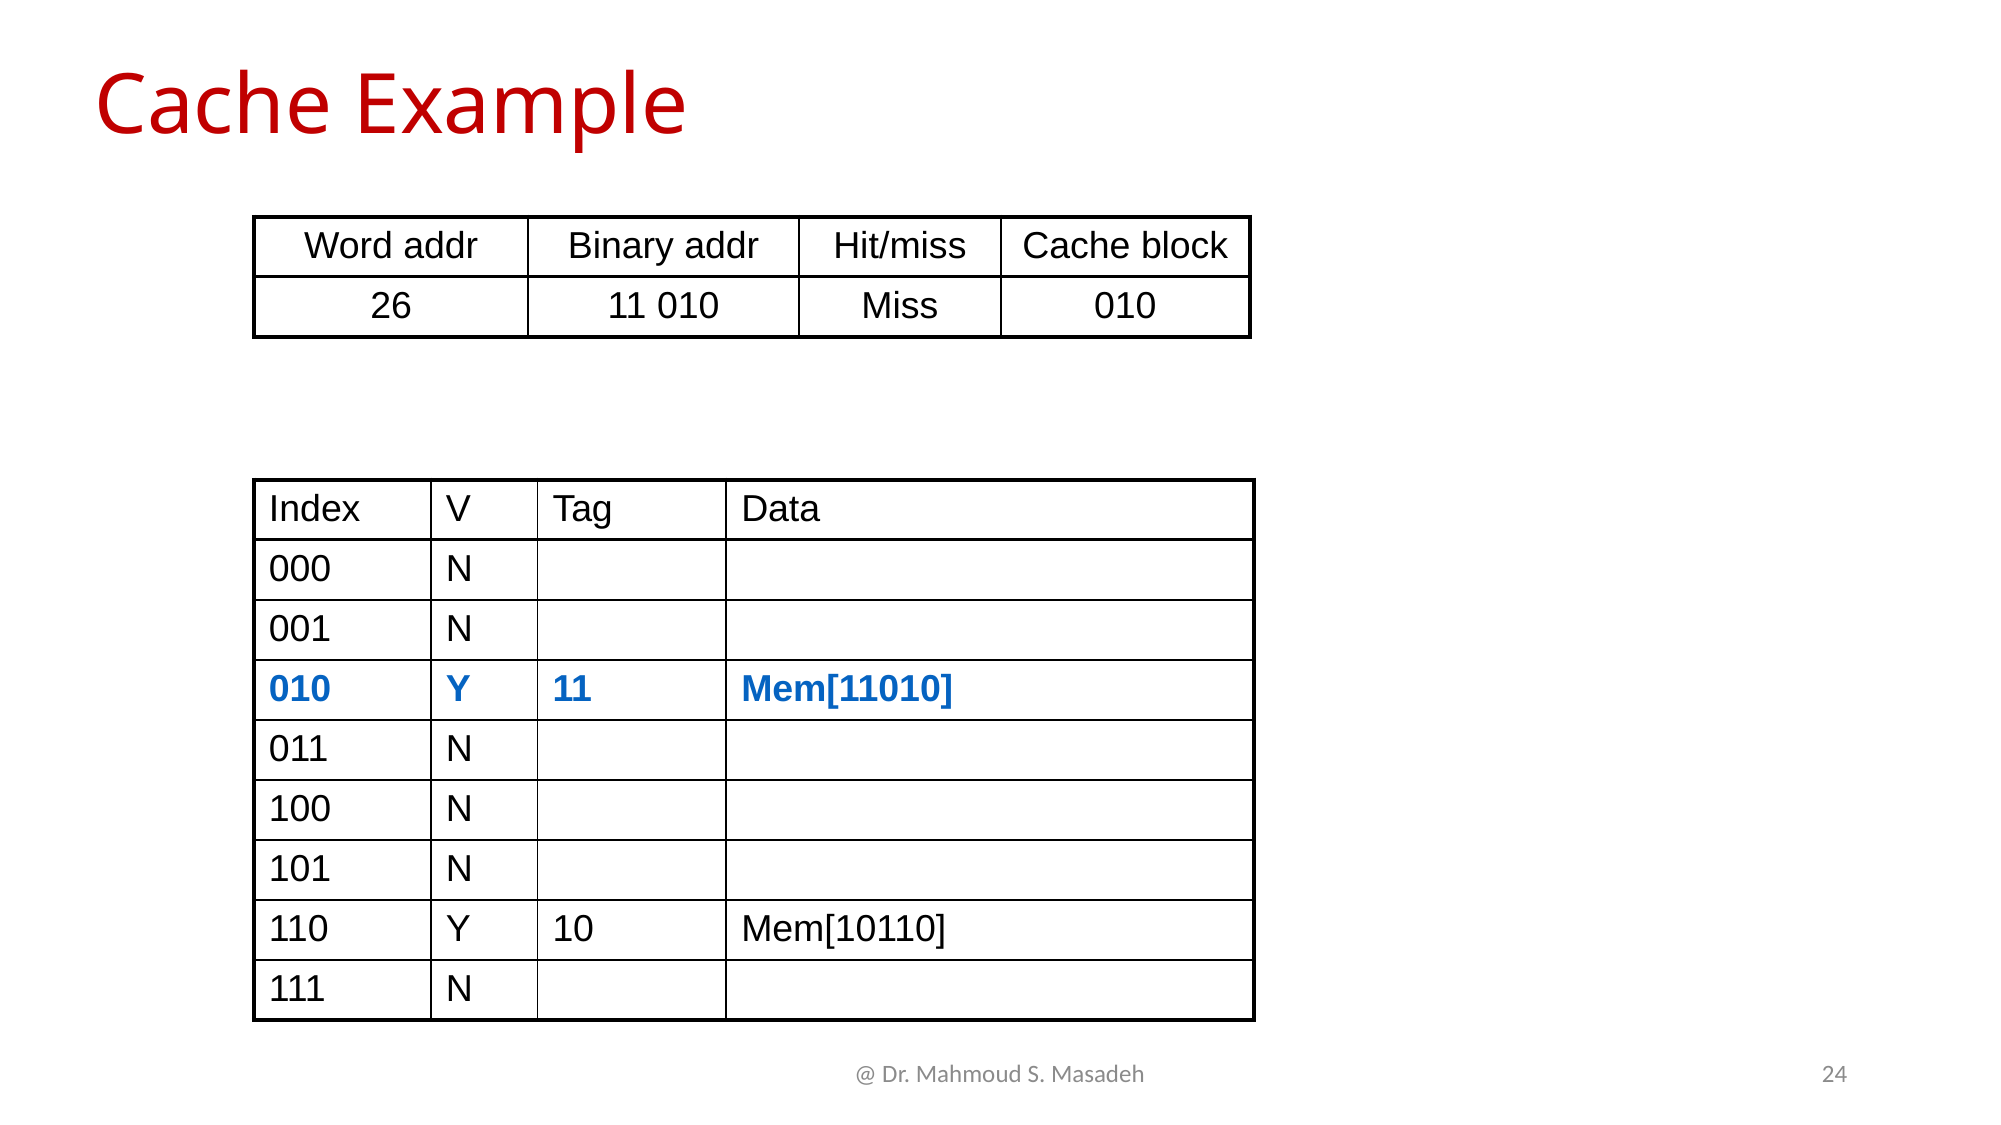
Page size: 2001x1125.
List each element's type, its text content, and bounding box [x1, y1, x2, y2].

table_cell N [432, 961, 537, 1018]
footer @ Dr. Mahmoud S. Masadeh [662, 1042, 1338, 1103]
table_cell [727, 841, 1252, 899]
table_cell N [432, 721, 537, 779]
table_cell 26 [256, 278, 527, 335]
table_cell N [432, 841, 537, 899]
table_cell 11 [538, 661, 725, 719]
table_header Index [256, 482, 430, 538]
table_cell [538, 781, 725, 839]
table_cell [727, 601, 1252, 659]
table_header Data [727, 482, 1252, 538]
table_cell Y [432, 661, 537, 719]
table_cell 111 [256, 961, 430, 1018]
table_cell N [432, 541, 537, 599]
slide_number 24 [1412, 1042, 1863, 1103]
table_cell [727, 781, 1252, 839]
table_header Tag [538, 482, 725, 538]
table_cell 101 [256, 841, 430, 899]
table_cell 100 [256, 781, 430, 839]
table_cell [538, 961, 725, 1018]
table_cell 11 010 [529, 278, 798, 335]
table_header Cache block [1002, 219, 1248, 275]
table_cell 110 [256, 901, 430, 959]
table_cell Miss [800, 278, 1000, 335]
table_cell 010 [1002, 278, 1248, 335]
table_cell [727, 541, 1252, 599]
table_cell [538, 721, 725, 779]
table_cell 000 [256, 541, 430, 599]
table_cell Mem[11010] [727, 661, 1252, 719]
table_header Hit/miss [800, 219, 1000, 275]
table_cell [538, 601, 725, 659]
table_cell [727, 961, 1252, 1018]
table_cell 10 [538, 901, 725, 959]
table_cell [538, 841, 725, 899]
table_cell Mem[10110] [727, 901, 1252, 959]
title Cache Example [79, 59, 1929, 154]
table_cell 010 [256, 661, 430, 719]
table_cell [538, 541, 725, 599]
table_header Binary addr [529, 219, 798, 275]
table_cell 011 [256, 721, 430, 779]
table_cell Y [432, 901, 537, 959]
table_cell N [432, 781, 537, 839]
table_cell N [432, 601, 537, 659]
table_cell 001 [256, 601, 430, 659]
table_cell [727, 721, 1252, 779]
table_header Word addr [256, 219, 527, 275]
table_header V [432, 482, 537, 538]
